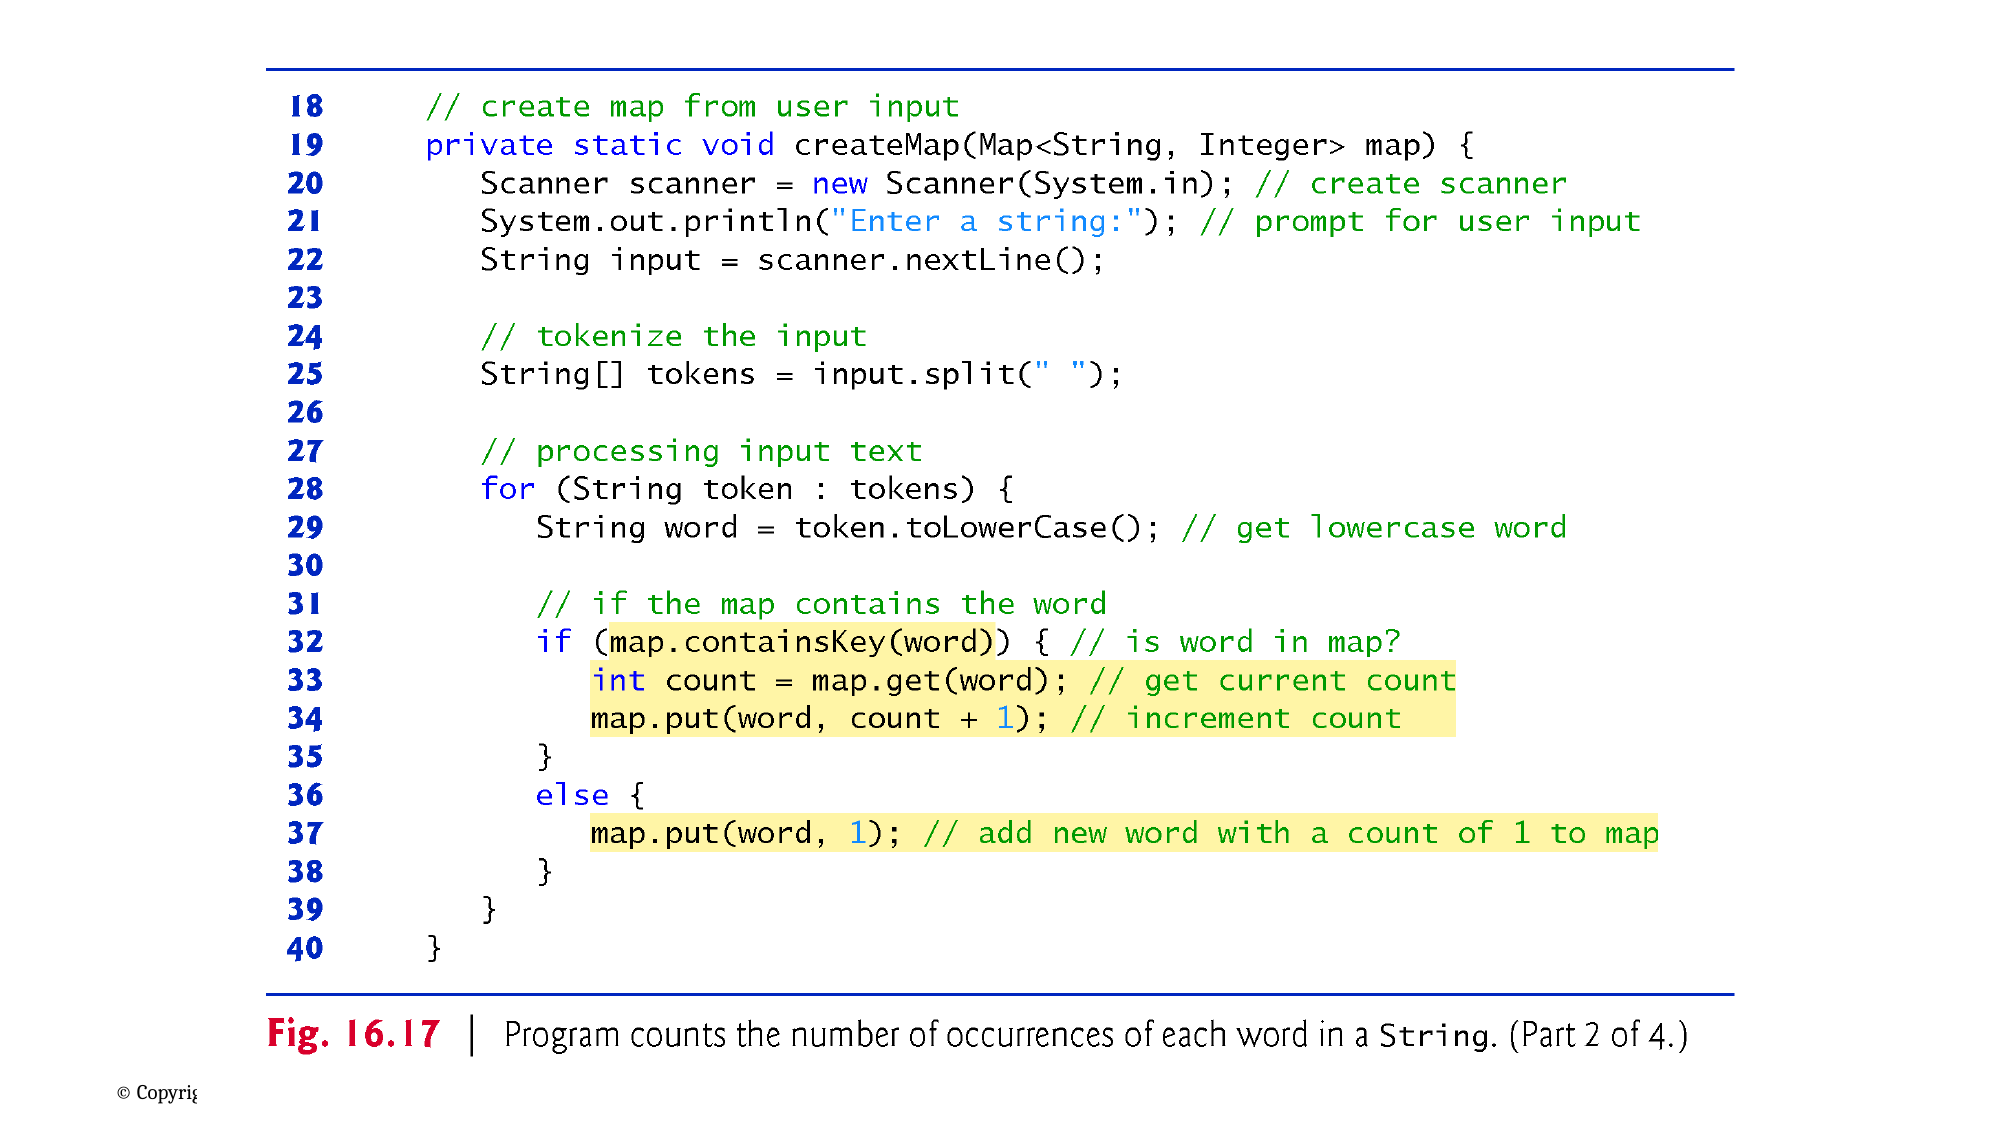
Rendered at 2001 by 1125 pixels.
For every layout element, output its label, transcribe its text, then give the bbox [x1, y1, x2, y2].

picture [197, 0, 1803, 1125]
footer © Copyright 1992-2018 by Pearson Education, Inc. All Rights Reserved. [99, 1051, 190, 1112]
